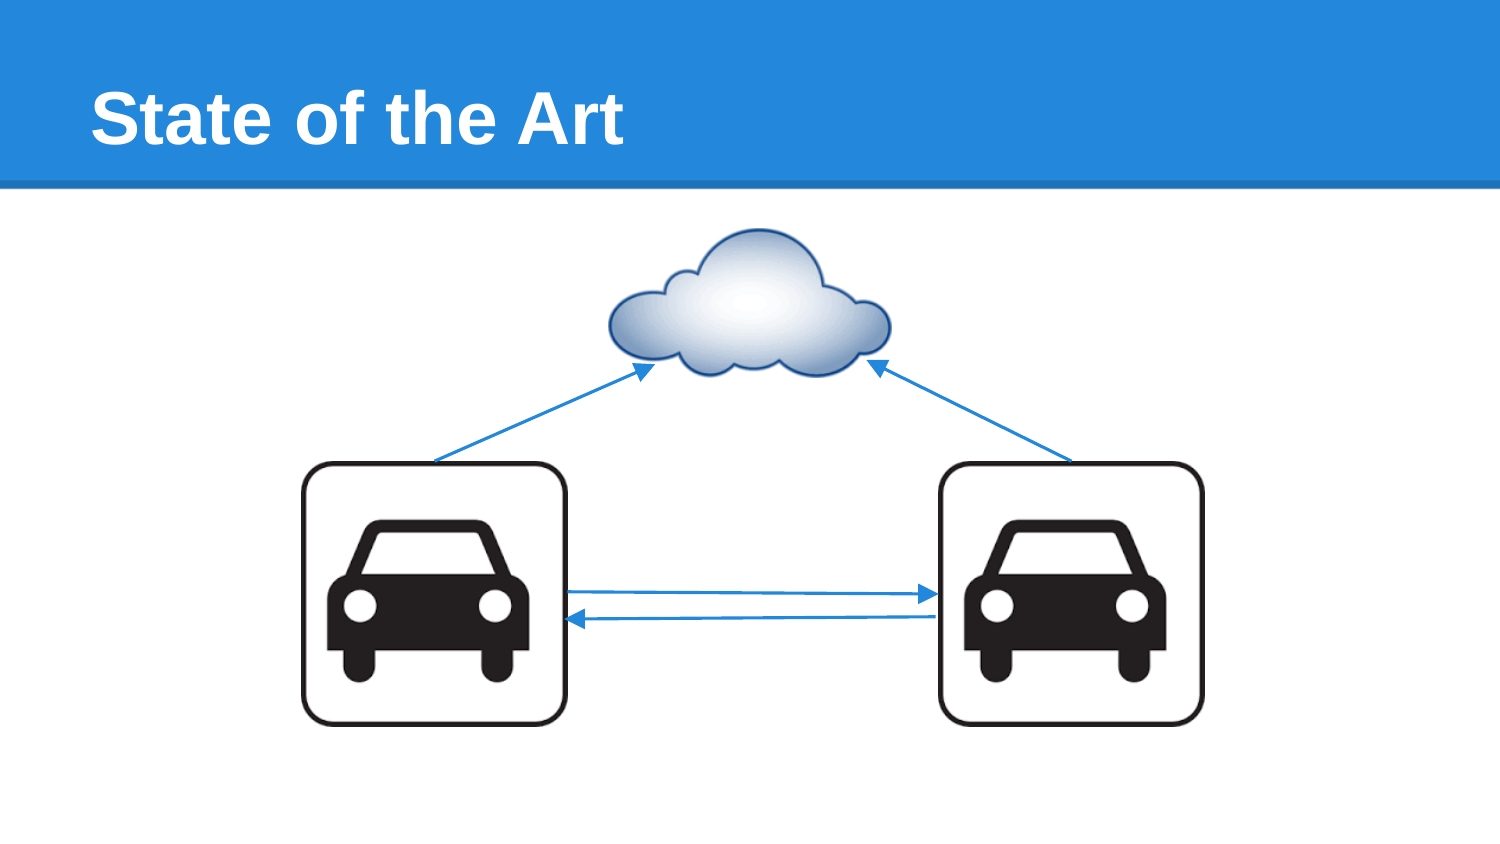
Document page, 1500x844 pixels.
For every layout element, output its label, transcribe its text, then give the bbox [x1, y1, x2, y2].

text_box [563, 616, 936, 620]
title State of the Art [75, 33, 1425, 175]
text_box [434, 363, 656, 462]
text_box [866, 359, 1072, 462]
picture [938, 460, 1205, 727]
picture [607, 228, 893, 378]
picture [301, 460, 568, 727]
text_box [567, 591, 939, 595]
